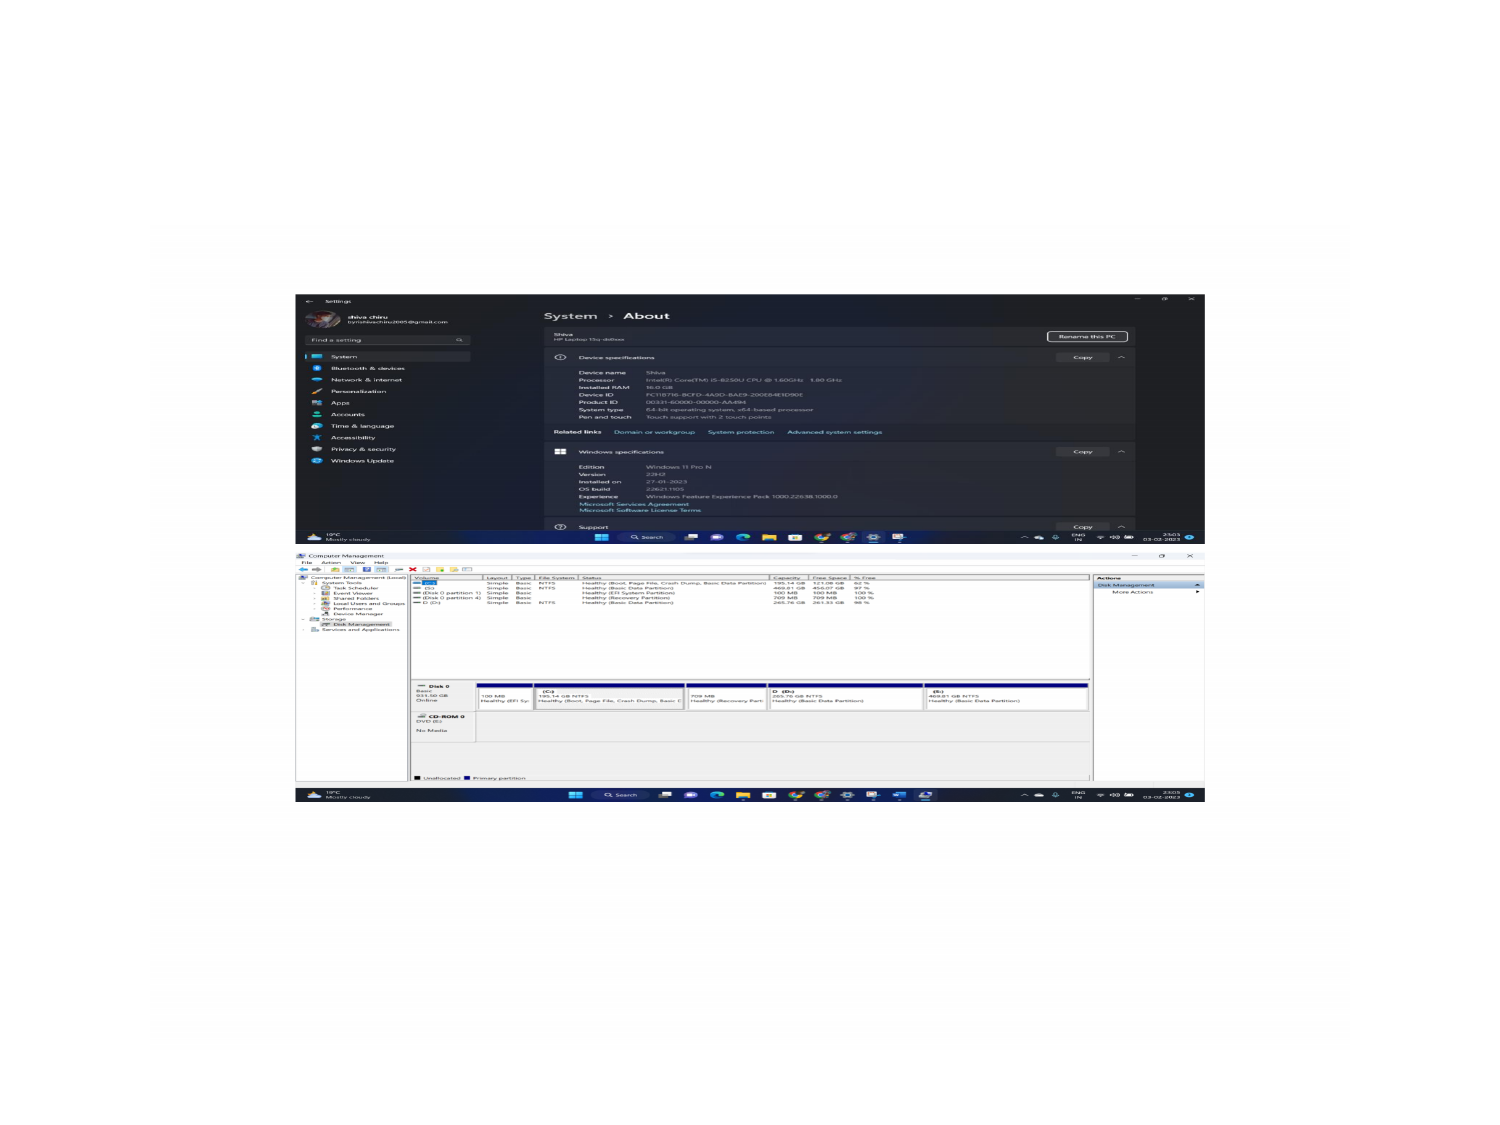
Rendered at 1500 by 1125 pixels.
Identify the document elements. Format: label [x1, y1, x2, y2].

picture [149, 224, 1351, 1051]
